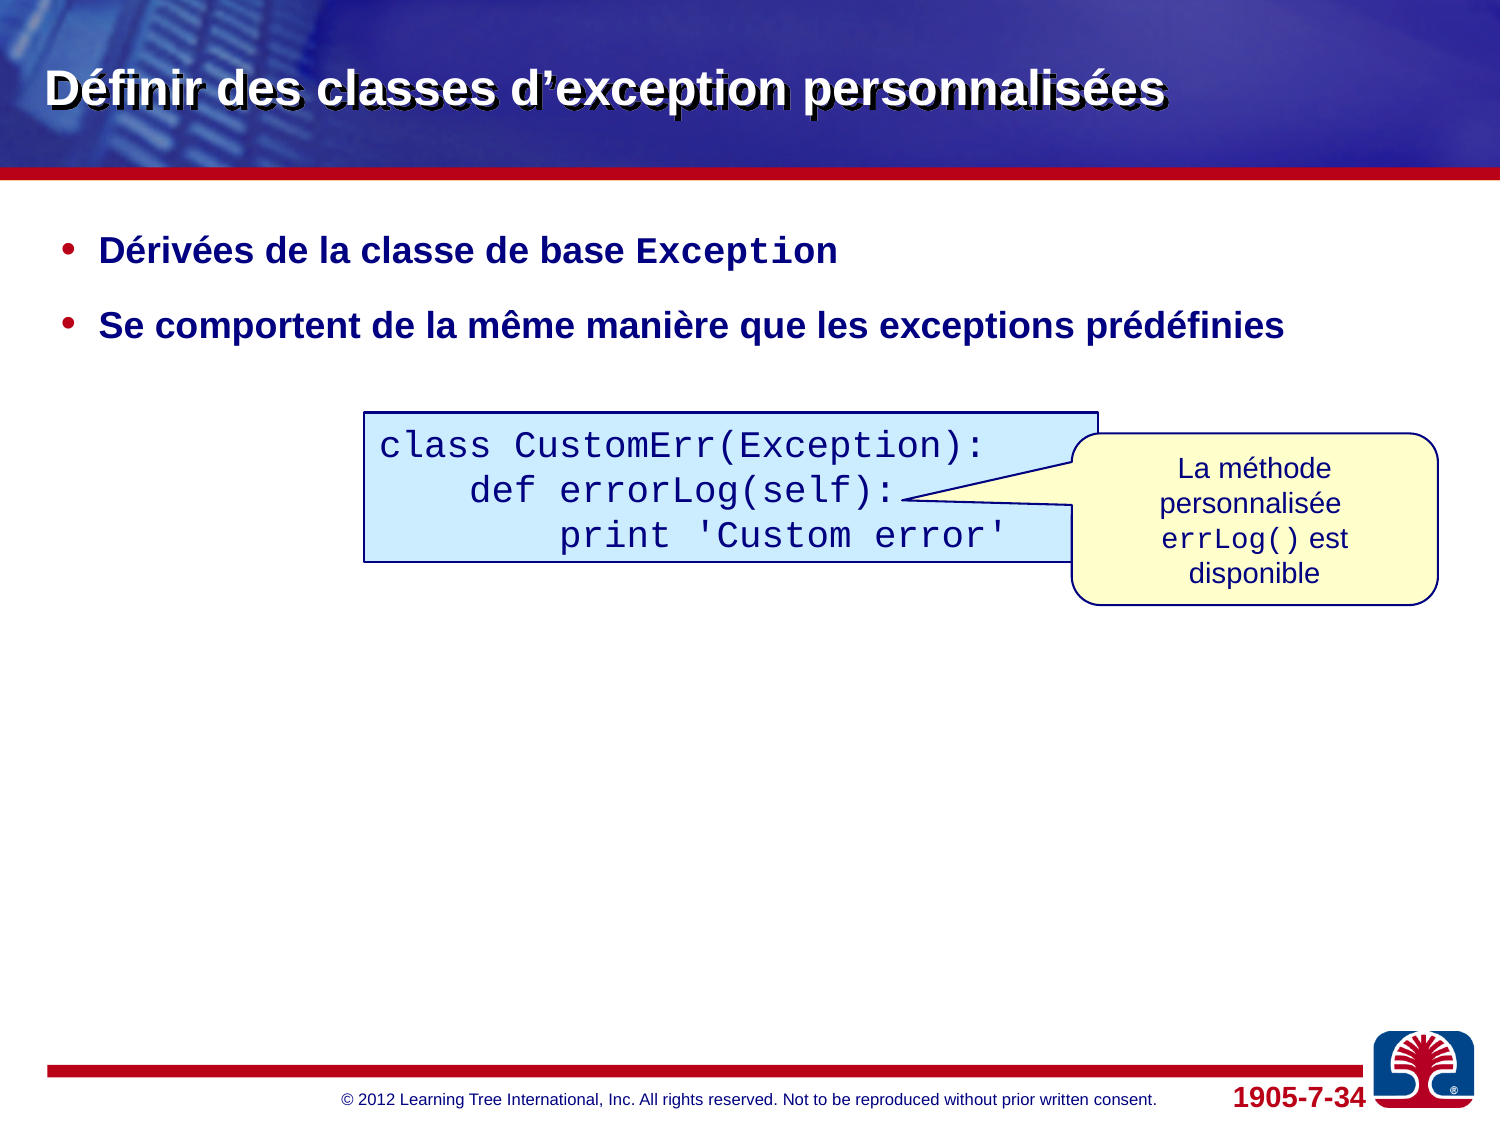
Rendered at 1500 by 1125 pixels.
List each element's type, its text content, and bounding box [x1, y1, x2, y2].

picture [0, 0, 1500, 167]
picture [1373, 1031, 1476, 1108]
text_box La méthode personnalisée errLog() est disponible [902, 433, 1438, 606]
title Définir des classes d’exception personnalisées [29, 26, 1308, 146]
list Dérivées de la classe de base Exception Se comportent de la même manière que les exceptions prédéfinies [45, 218, 1457, 355]
text_box class CustomErr(Exception): def errorLog(self): print 'Custom error' [364, 412, 1099, 563]
